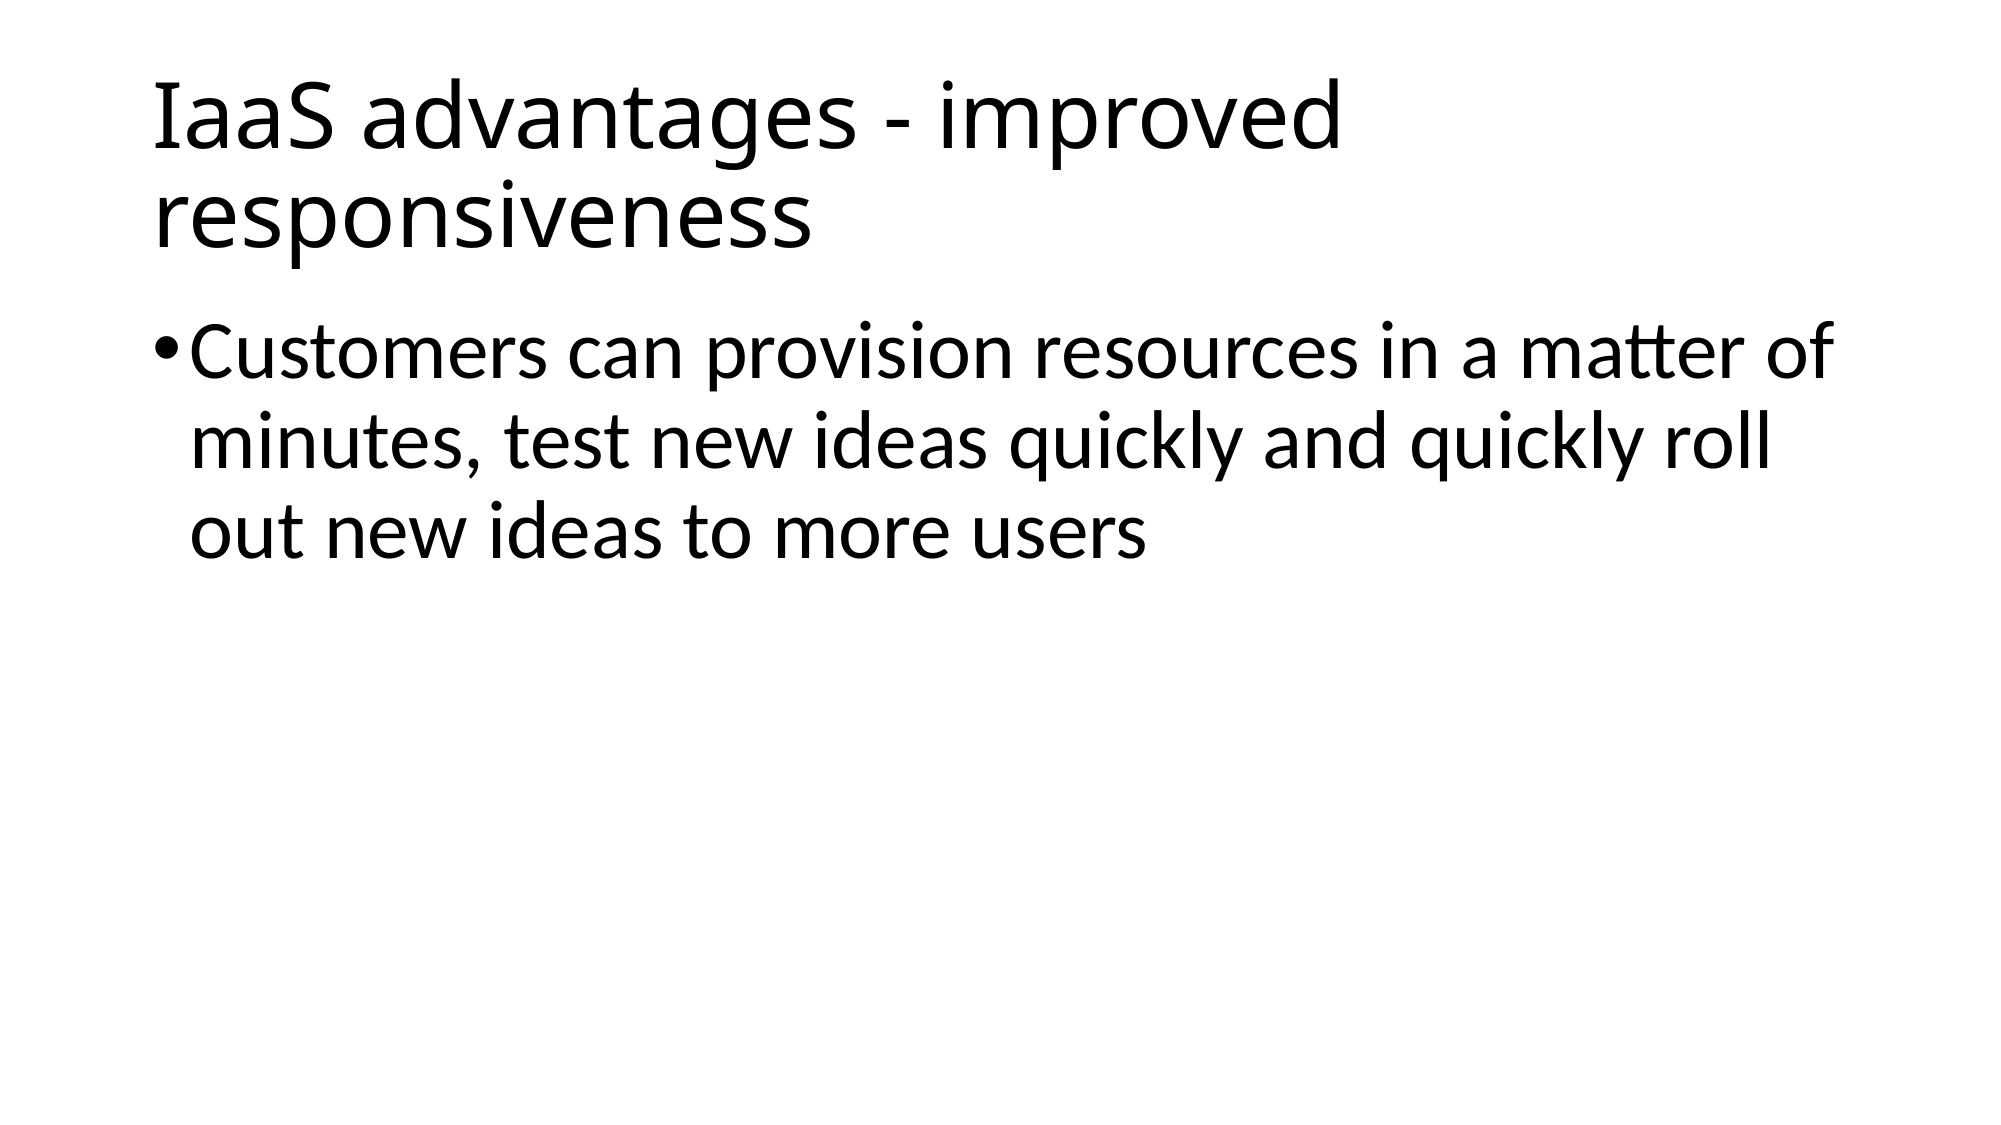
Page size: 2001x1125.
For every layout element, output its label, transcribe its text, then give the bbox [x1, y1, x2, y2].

title IaaS advantages - improved responsiveness [137, 59, 1863, 278]
list Customers can provision resources in a matter of minutes, test new ideas quickly and quickly roll out new ideas to more users [137, 299, 1863, 1014]
